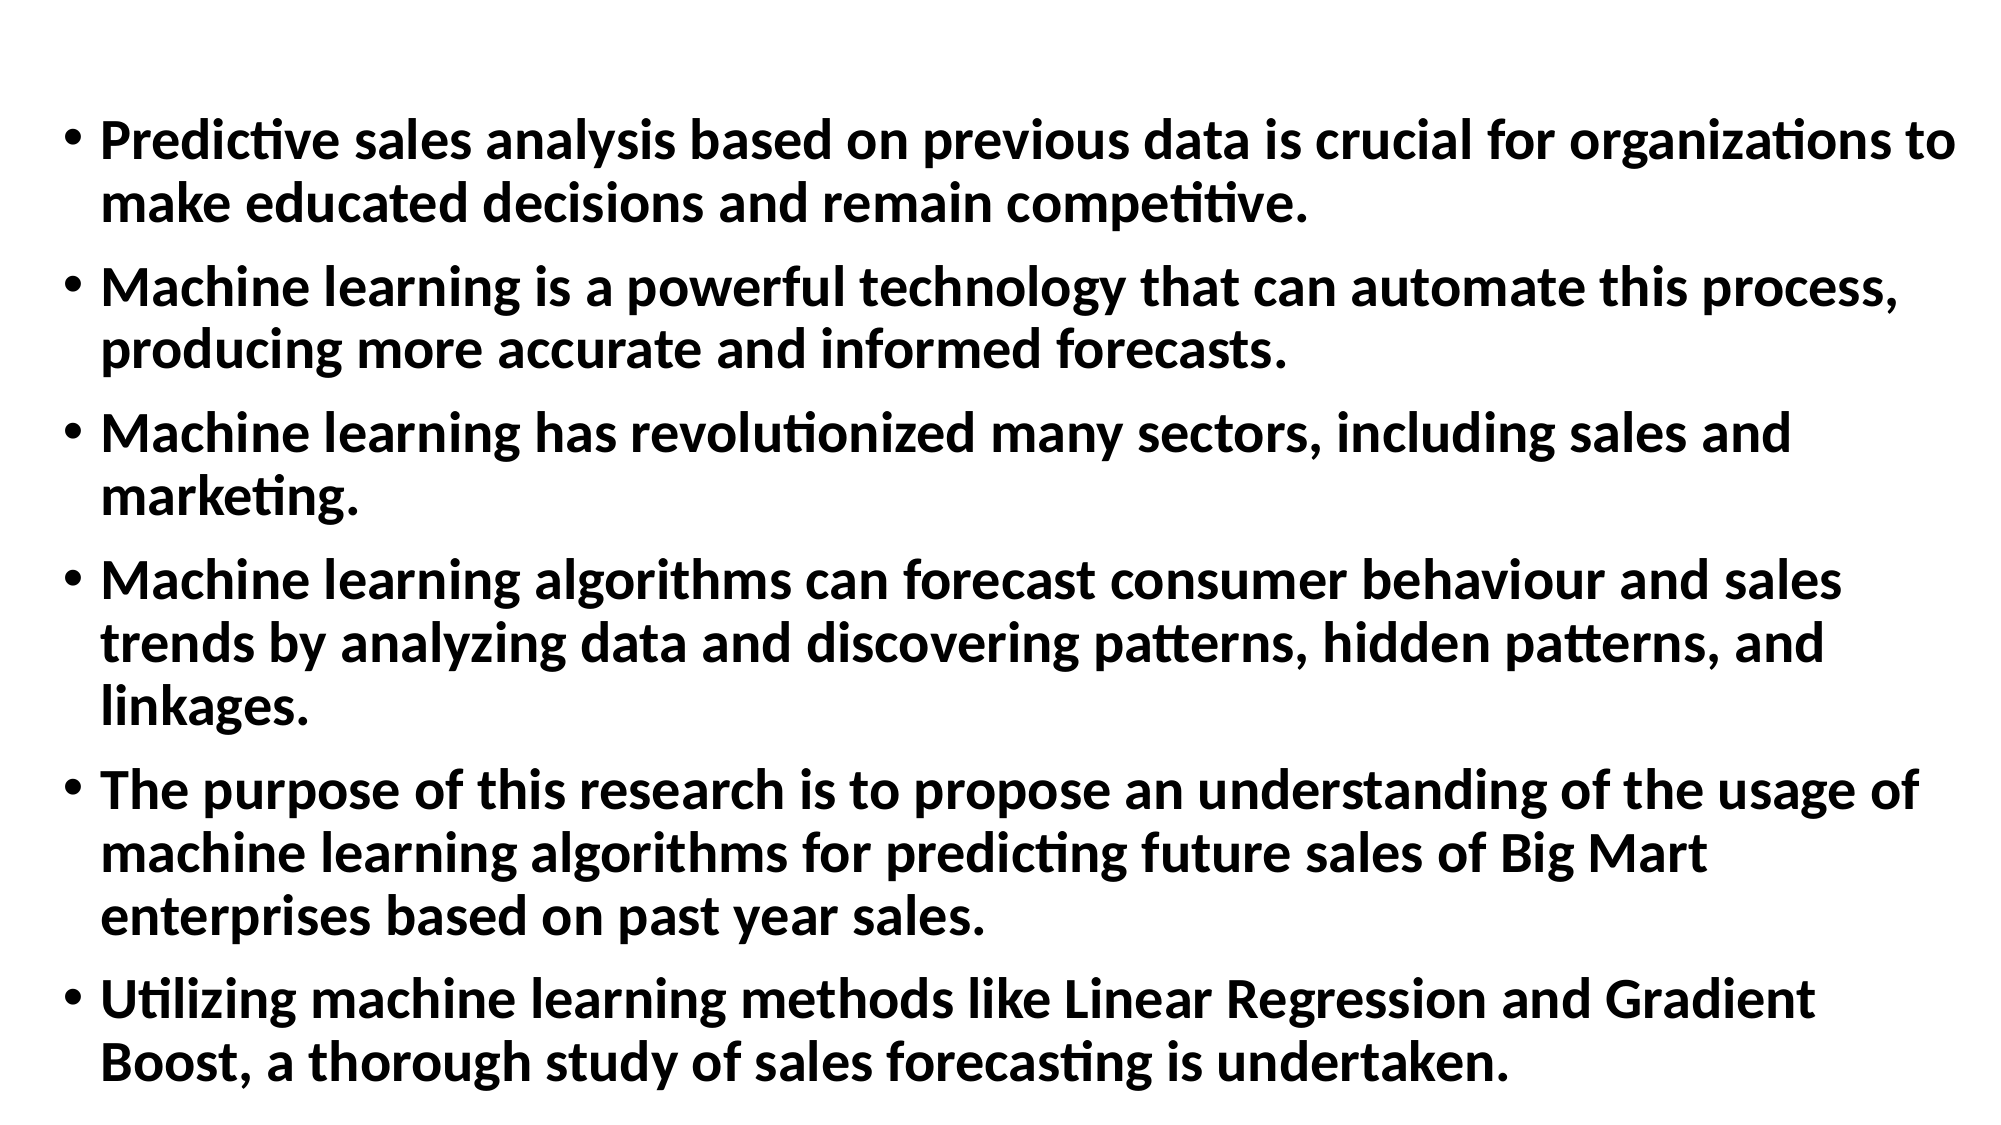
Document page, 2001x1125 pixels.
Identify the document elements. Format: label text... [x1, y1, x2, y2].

list Predictive sales analysis based on previous data is crucial for organizations to make educated decisions and remain competitive. Machine learning is a powerful technology that can automate this process, producing more accurate and informed forecasts. Machine learning has revolutionized many sectors, including sales and marketing. Machine learning algorithms can forecast consumer behaviour and sales trends by analyzing data and discovering patterns, hidden patterns, and linkages. The purpose of this research is to propose an understanding of the usage of machine learning algorithms for predicting future sales of Big Mart enterprises based on past year sales. Utilizing machine learning methods like Linear Regression and Gradient Boost, a thorough study of sales forecasting is undertaken. [47, 10, 1986, 1125]
